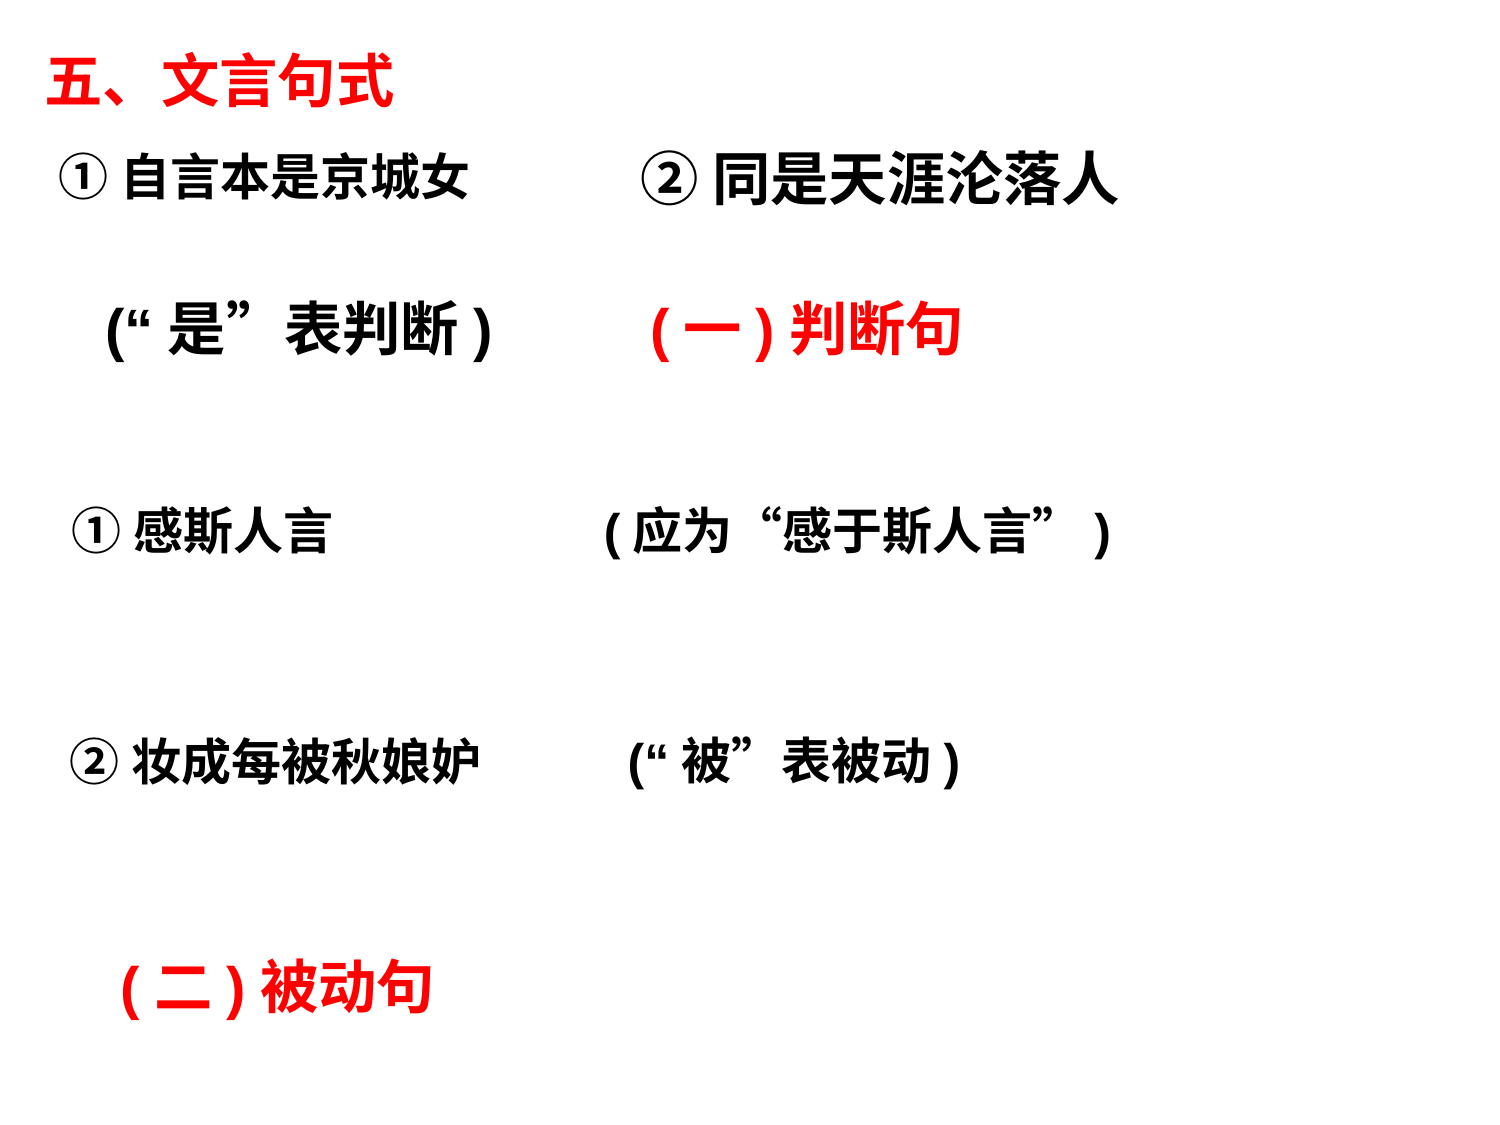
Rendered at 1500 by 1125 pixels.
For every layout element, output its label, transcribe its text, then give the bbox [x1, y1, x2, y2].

text_box ②妆成每被秋娘妒 [54, 663, 497, 799]
text_box (一)判断句 [635, 220, 979, 370]
text_box ②同是天涯沦落人 [625, 64, 1136, 220]
text_box (“是”表判断) [90, 214, 508, 370]
text_box 五、文言句式 [30, 0, 410, 122]
text_box (“被”表被动) [612, 661, 976, 797]
text_box (应为“感于斯人言”) [588, 432, 1127, 568]
text_box ①感斯人言 [56, 432, 420, 568]
text_box ①自言本是京城女 [44, 78, 625, 213]
text_box (二)被动句 [106, 872, 450, 1028]
